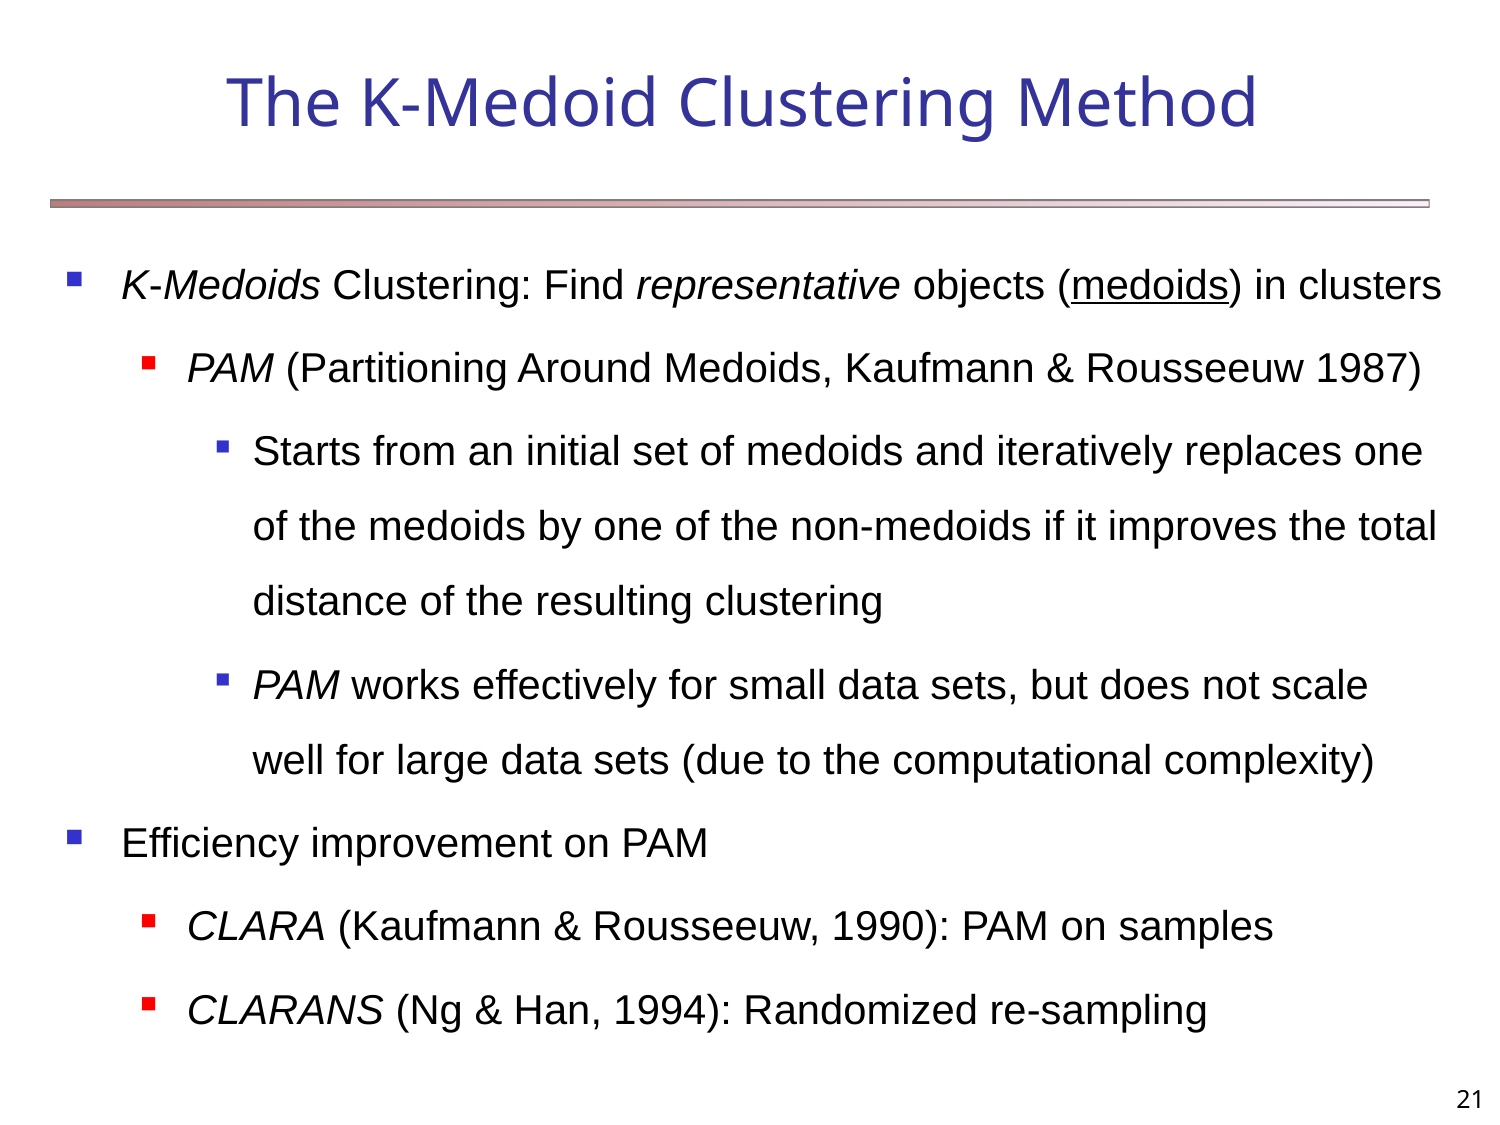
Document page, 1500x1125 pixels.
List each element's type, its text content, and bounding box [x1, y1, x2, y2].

list K-Medoids Clustering: Find representative objects (medoids) in clusters PAM (Partitioning Around Medoids, Kaufmann & Rousseeuw 1987) Starts from an initial set of medoids and iteratively replaces one of the medoids by one of the non-medoids if it improves the total distance of the resulting clustering PAM works effectively for small data sets, but does not scale well for large data sets (due to the computational complexity) Efficiency improvement on PAM CLARA (Kaufmann & Rousseeuw, 1990): PAM on samples CLARANS (Ng & Han, 1994): Randomized re-sampling [49, 224, 1463, 1051]
slide_number 21 [1187, 1062, 1500, 1125]
title The K-Medoid Clustering Method [24, 74, 1463, 148]
